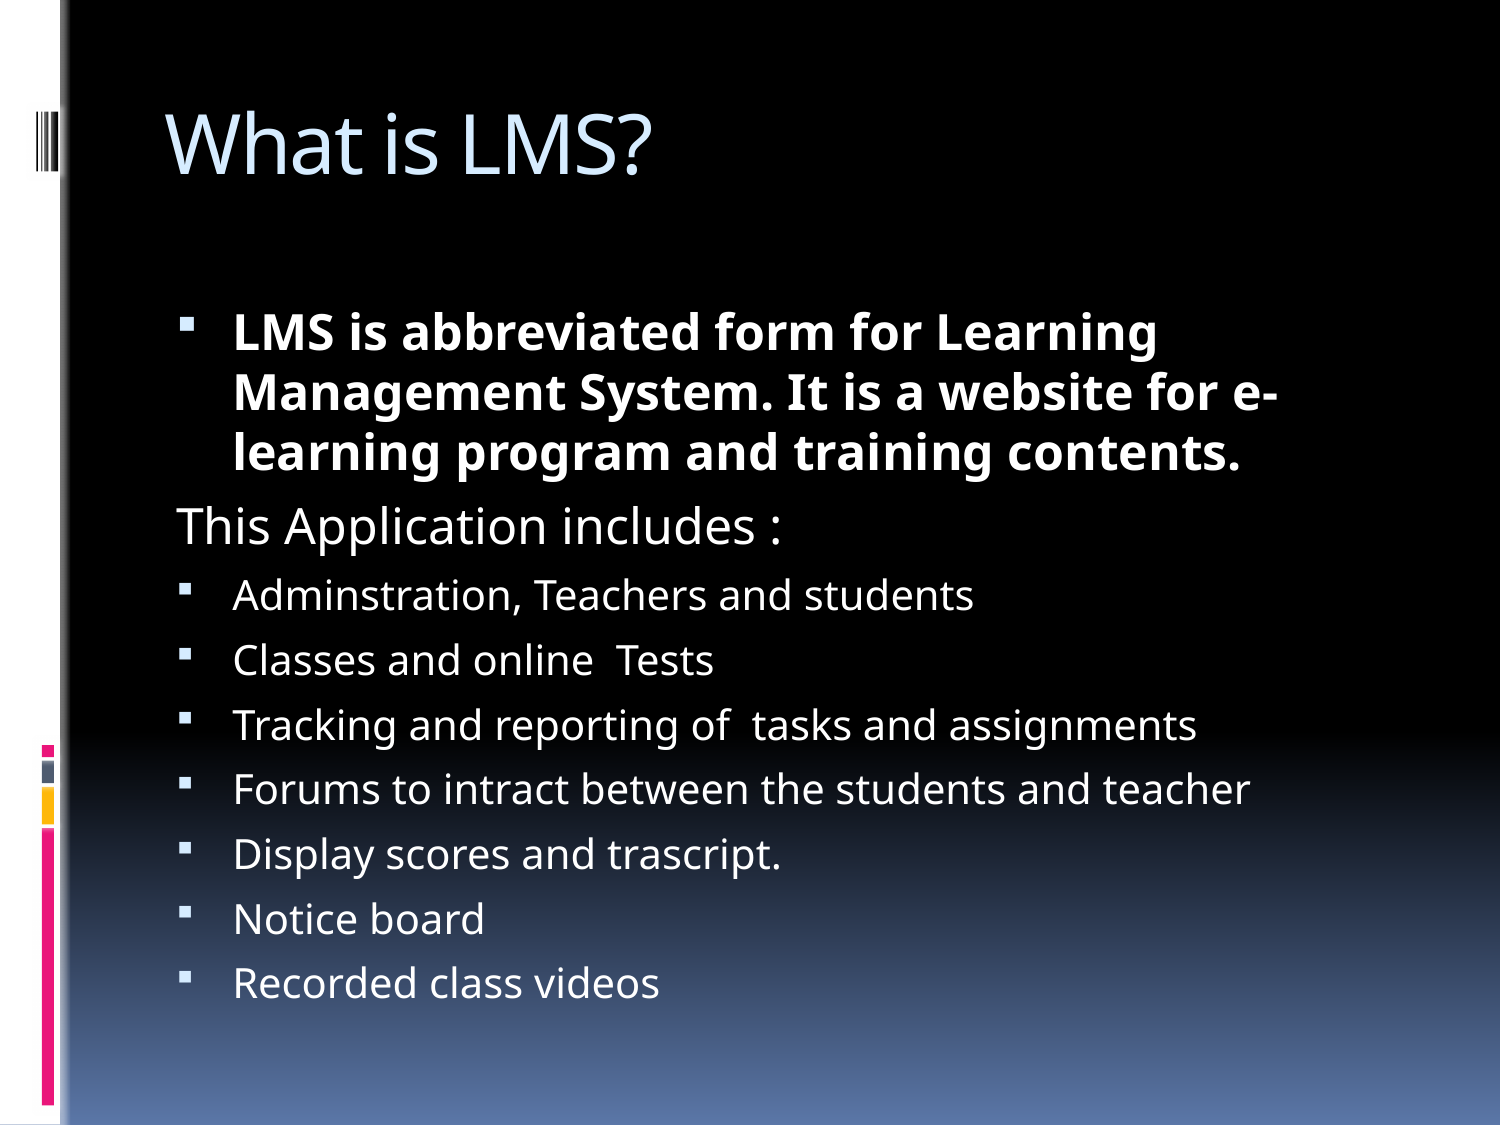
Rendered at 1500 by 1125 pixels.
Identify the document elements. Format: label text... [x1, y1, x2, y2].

list LMS is abbreviated form for Learning Management System. It is a website for e-learning program and training contents. This Application includes : Adminstration, Teachers and students Classes and online Tests Tracking and reporting of tasks and assignments Forums to intract between the students and teacher Display scores and trascript. Notice board Recorded class videos [150, 292, 1425, 1043]
title What is LMS? [150, 83, 1425, 234]
